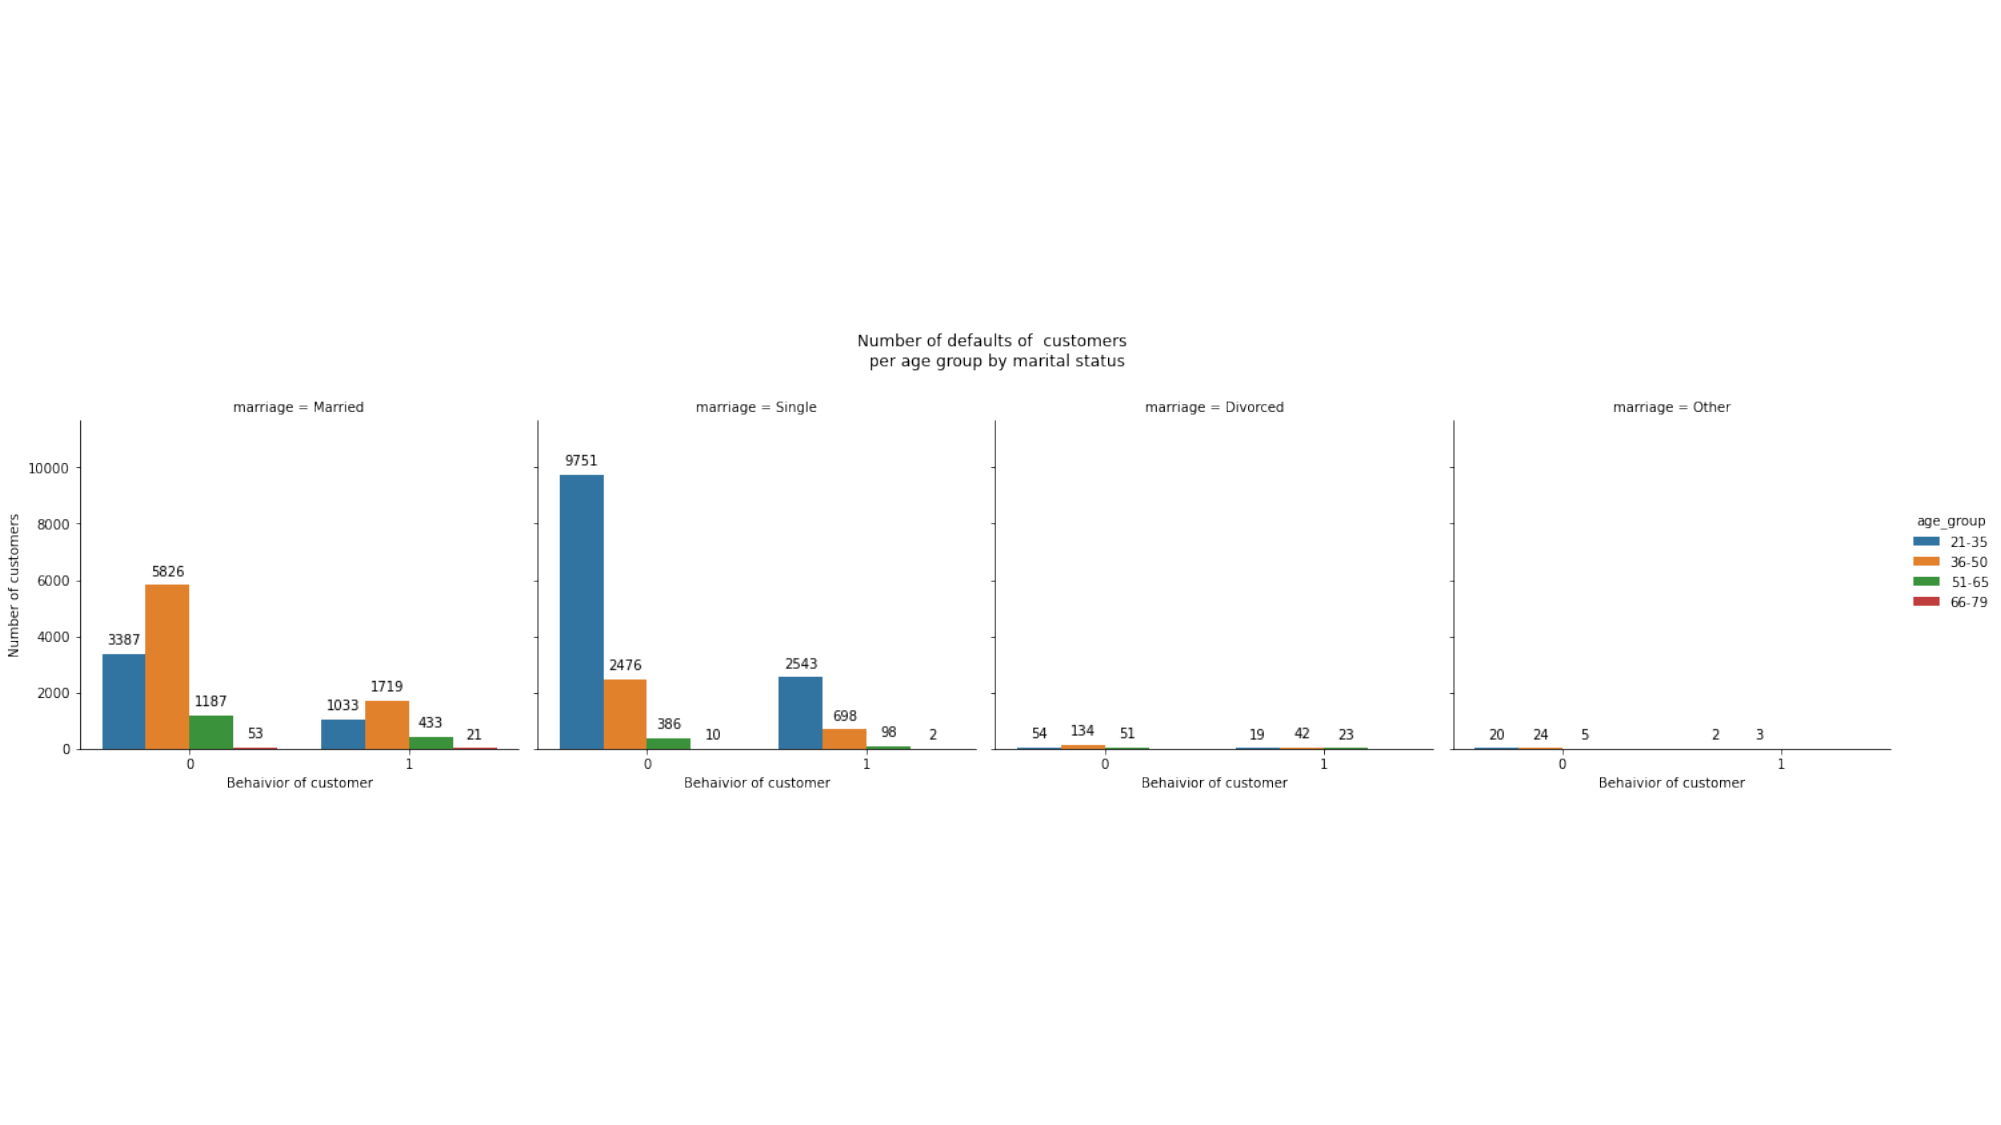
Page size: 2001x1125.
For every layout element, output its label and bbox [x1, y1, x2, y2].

picture [0, 324, 2000, 800]
